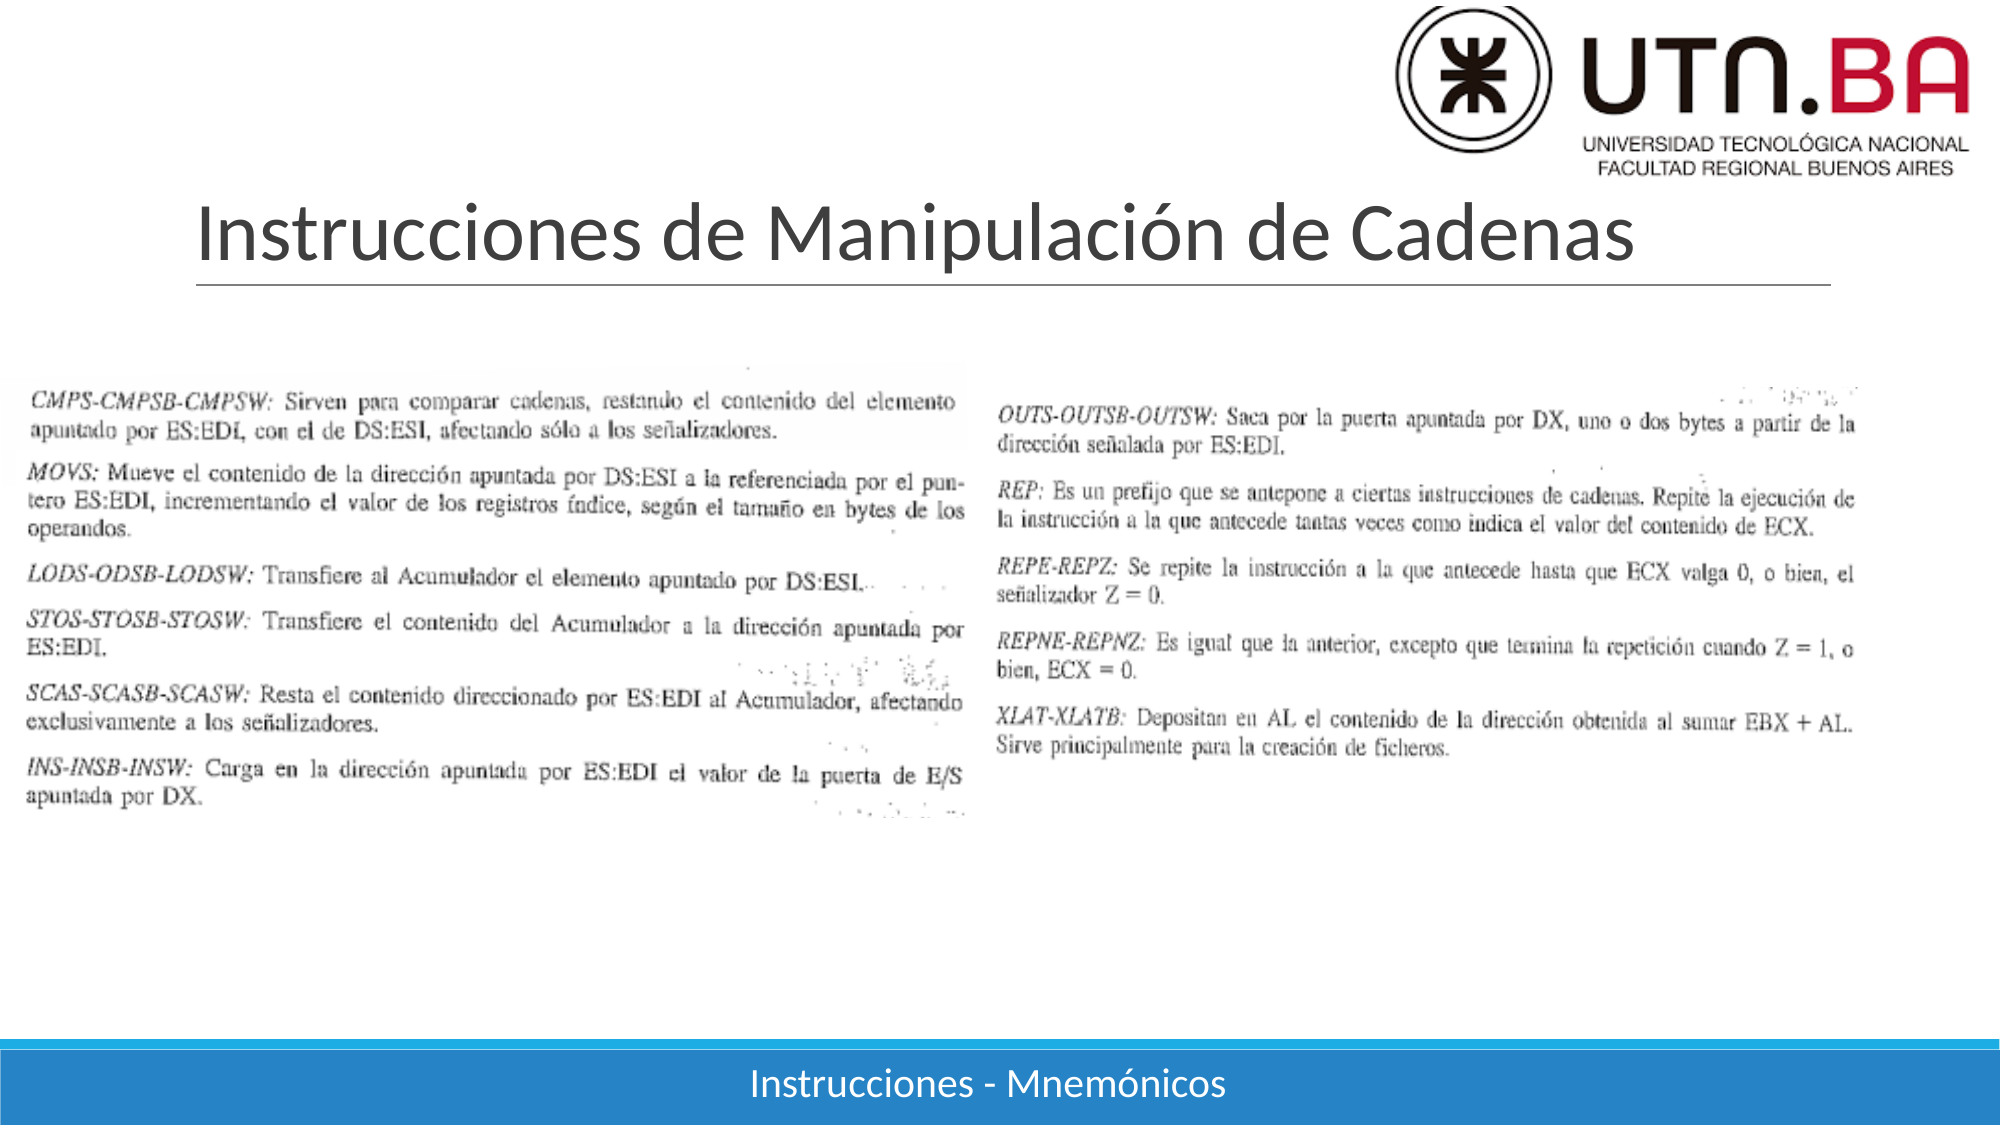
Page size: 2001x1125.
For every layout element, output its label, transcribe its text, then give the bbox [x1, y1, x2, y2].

title Instrucciones de Manipulación de Cadenas [180, 47, 1830, 285]
picture [0, 363, 1894, 818]
text_box Instrucciones - Mnemónicos [0, 1048, 1988, 1114]
picture [1377, 5, 1988, 199]
